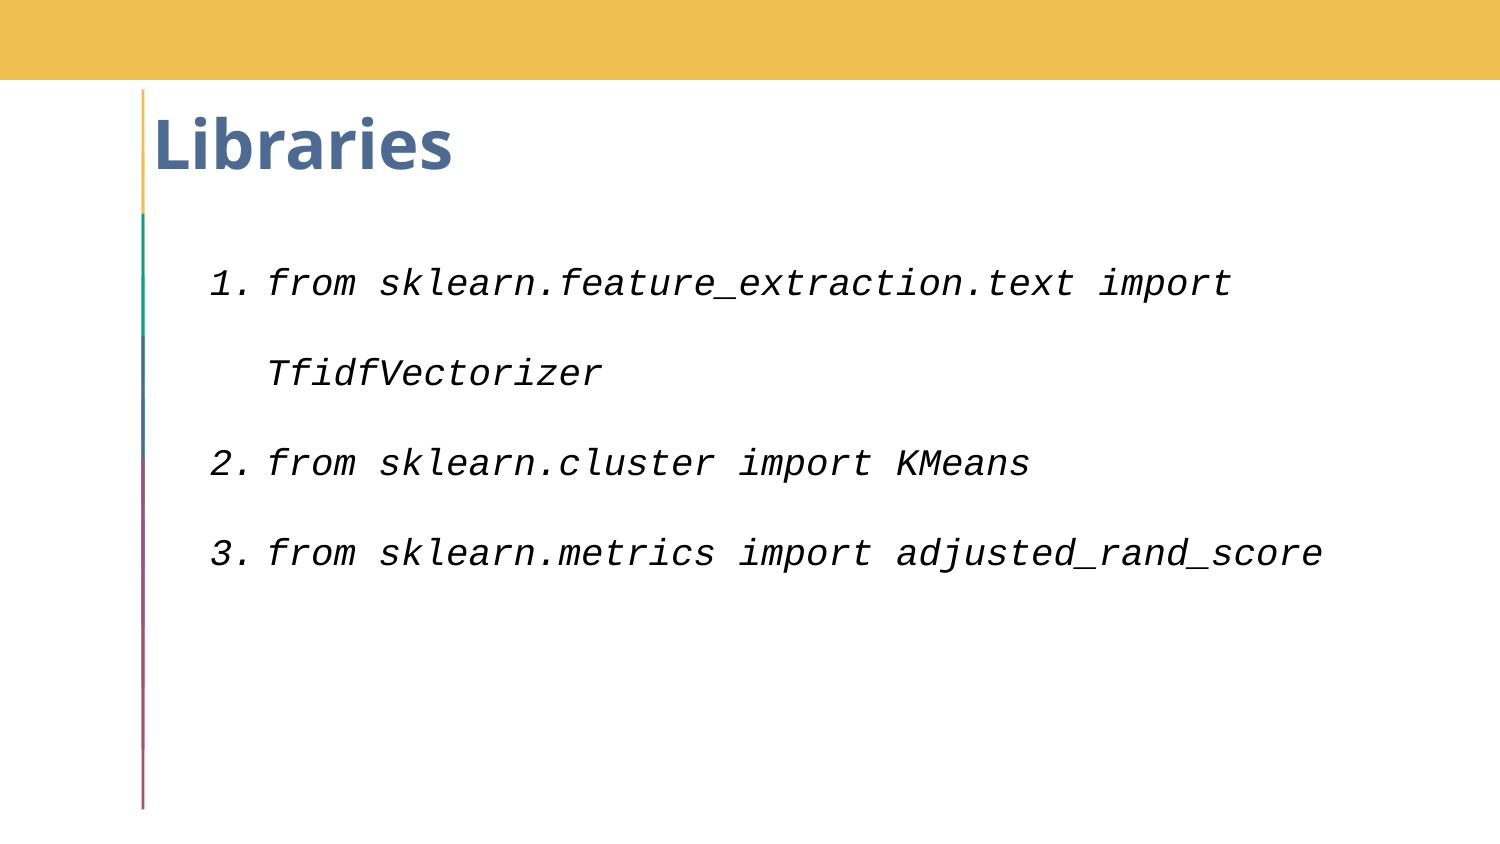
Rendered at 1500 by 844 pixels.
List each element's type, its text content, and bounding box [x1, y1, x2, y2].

list from sklearn.feature_extraction.text import TfidfVectorizer from sklearn.cluster import KMeans from sklearn.metrics import adjusted_rand_score [176, 197, 1429, 844]
title Libraries [137, 86, 1399, 198]
